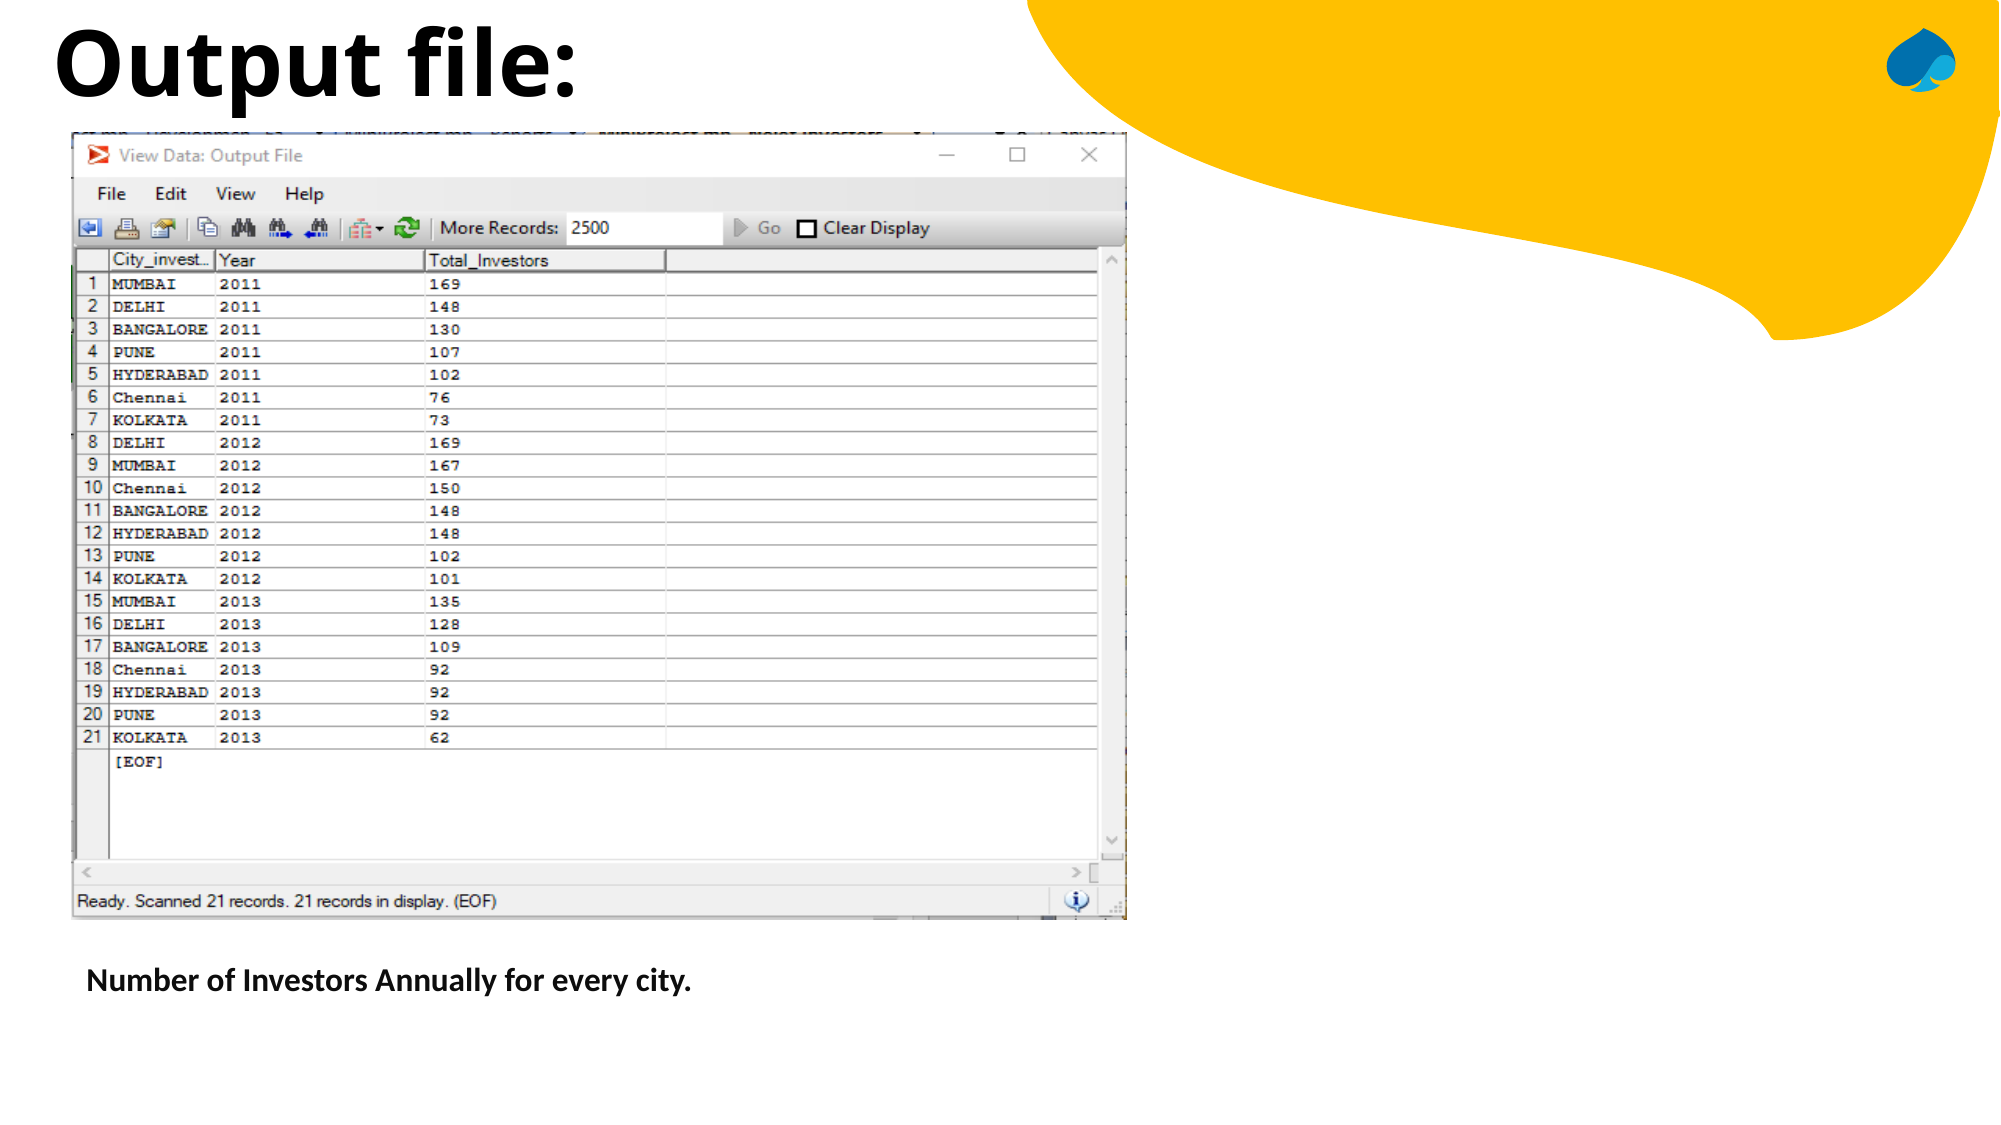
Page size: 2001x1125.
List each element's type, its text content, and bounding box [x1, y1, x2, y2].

title Output file: [37, 0, 1018, 133]
list Number of Investors Annually for every city. [71, 950, 1474, 1029]
picture [71, 132, 1127, 920]
